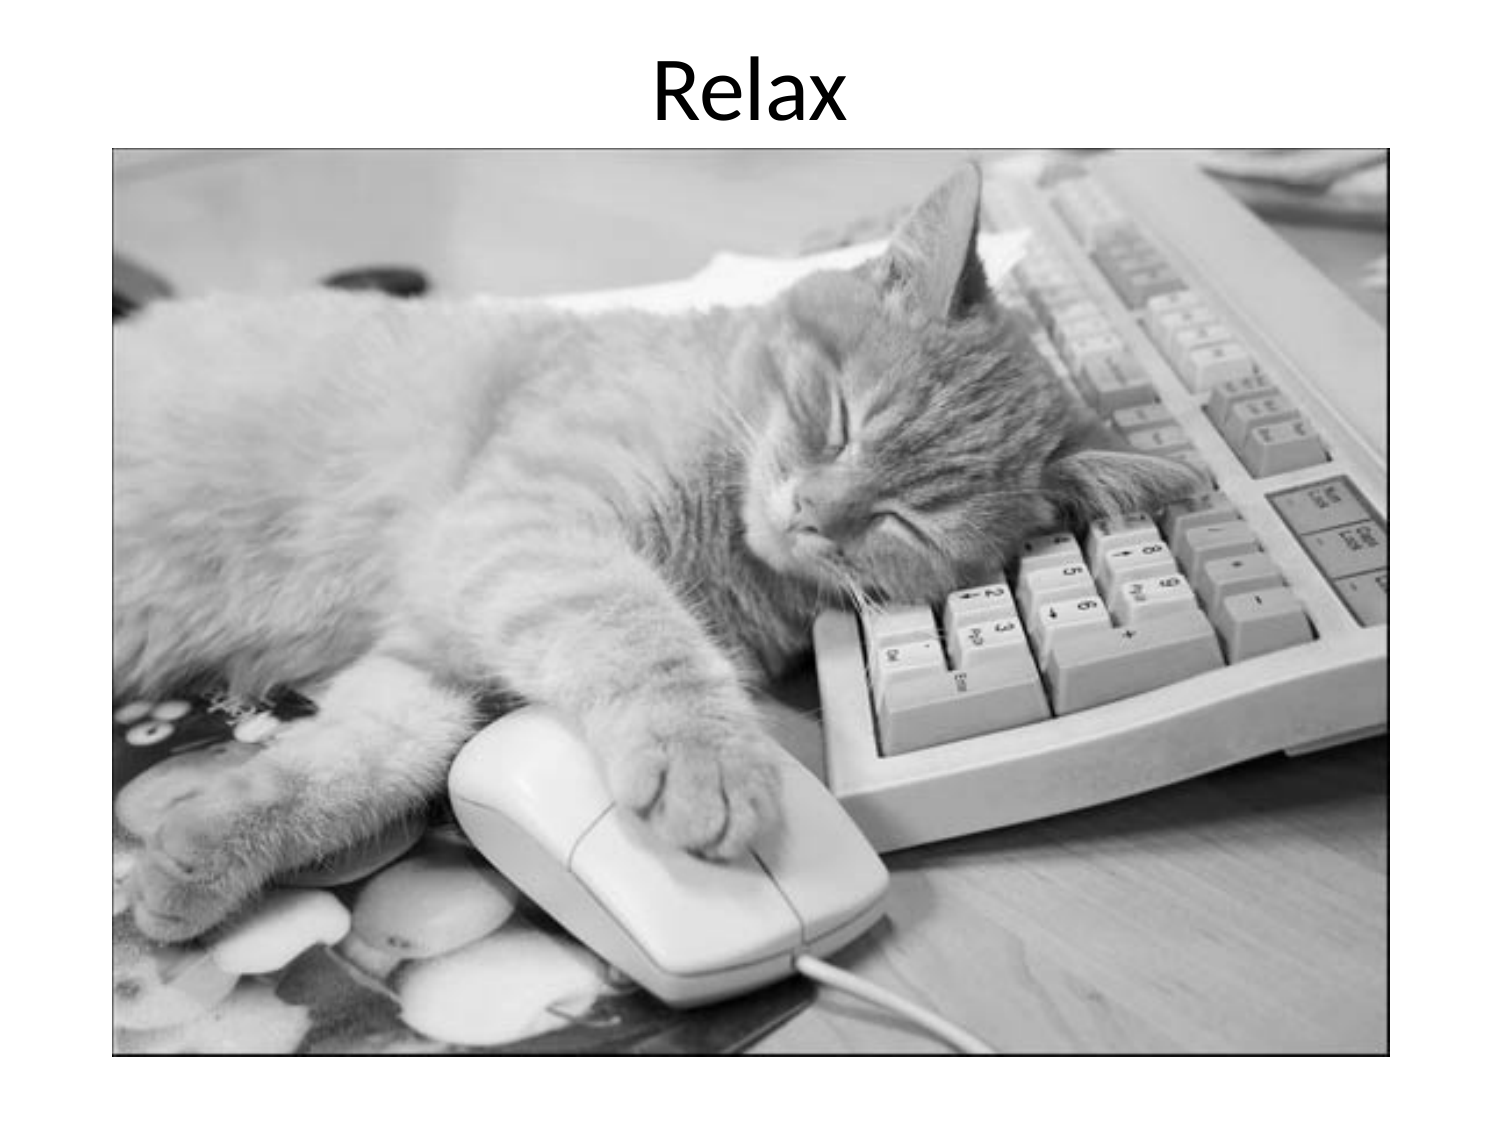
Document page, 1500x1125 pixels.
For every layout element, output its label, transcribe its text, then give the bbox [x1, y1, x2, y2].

picture [111, 148, 1390, 1058]
title Relax [75, 19, 1425, 149]
